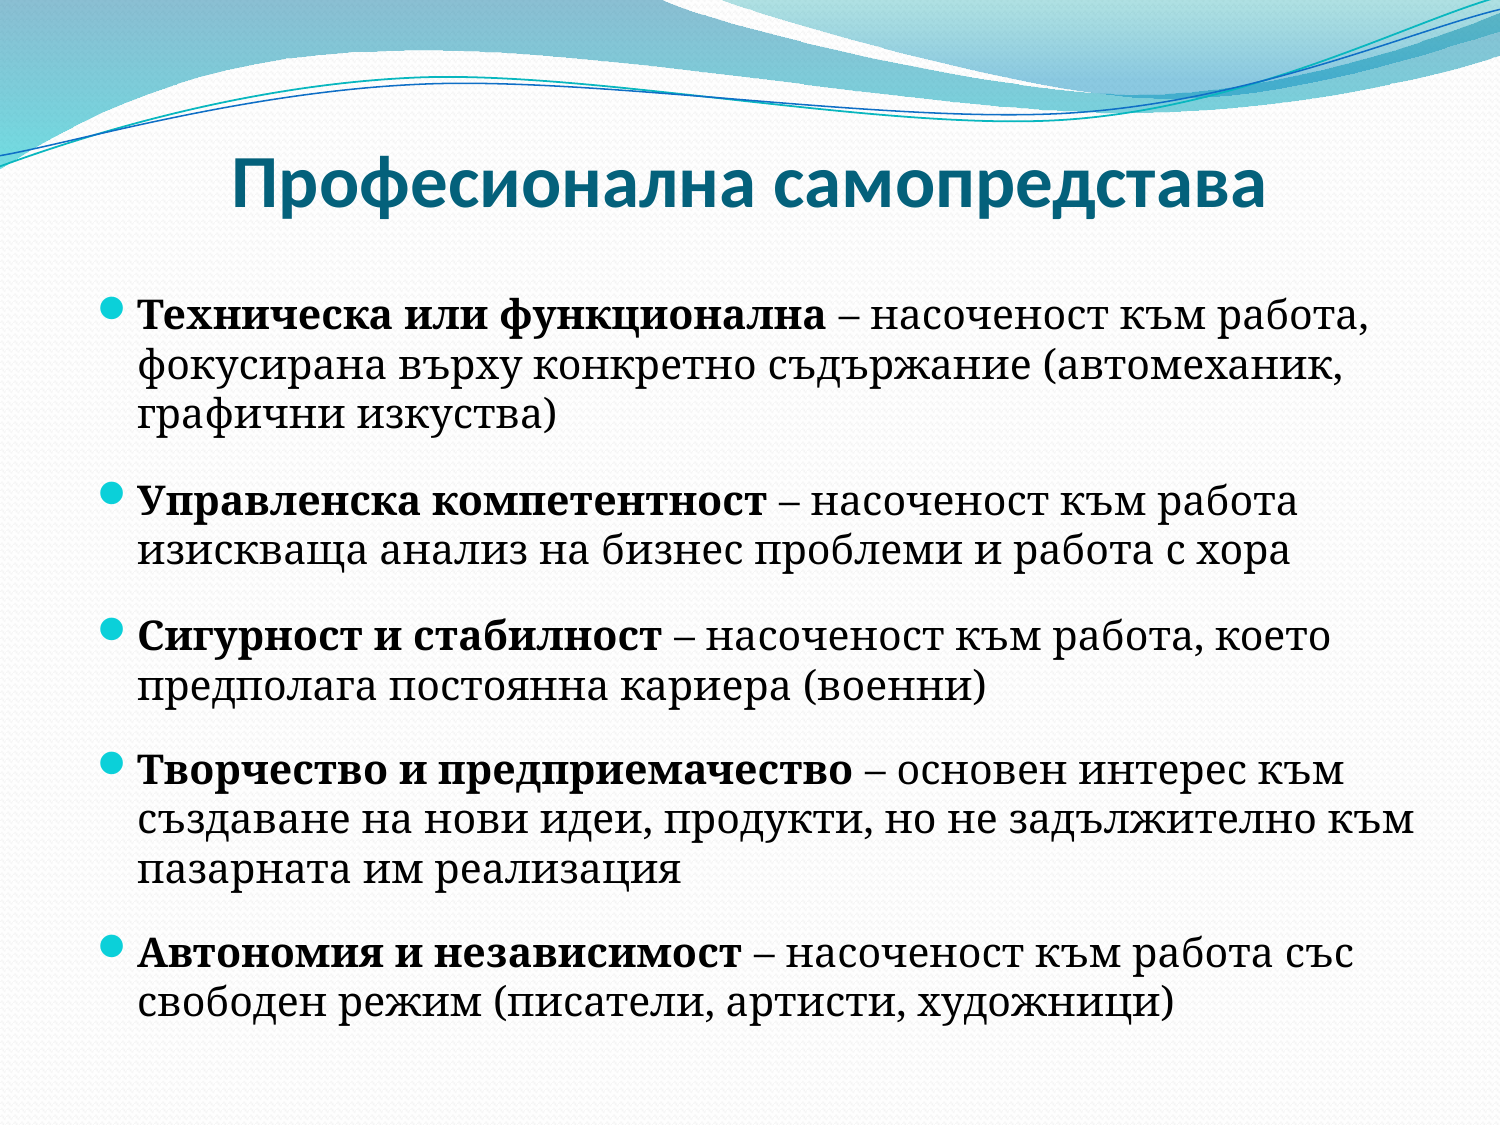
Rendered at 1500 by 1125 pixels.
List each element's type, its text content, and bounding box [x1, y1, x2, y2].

list Техническа или функционална – насоченост към работа, фокусирана върху конкретно съдържание (автомеханик, графични изкуства) Управленска компетентност – насоченост към работа изискваща анализ на бизнес проблеми и работа с хора Сигурност и стабилност – насоченост към работа, което предполага постоянна кариера (военни) Творчество и предприемачество – основен интерес към създаване на нови идеи, продукти, но не задължително към пазарната им реализация Автономия и независимост – насоченост към работа със свободен режим (писатели, артисти, художници) [81, 281, 1433, 1050]
title Професионална самопредстава [74, 115, 1426, 223]
